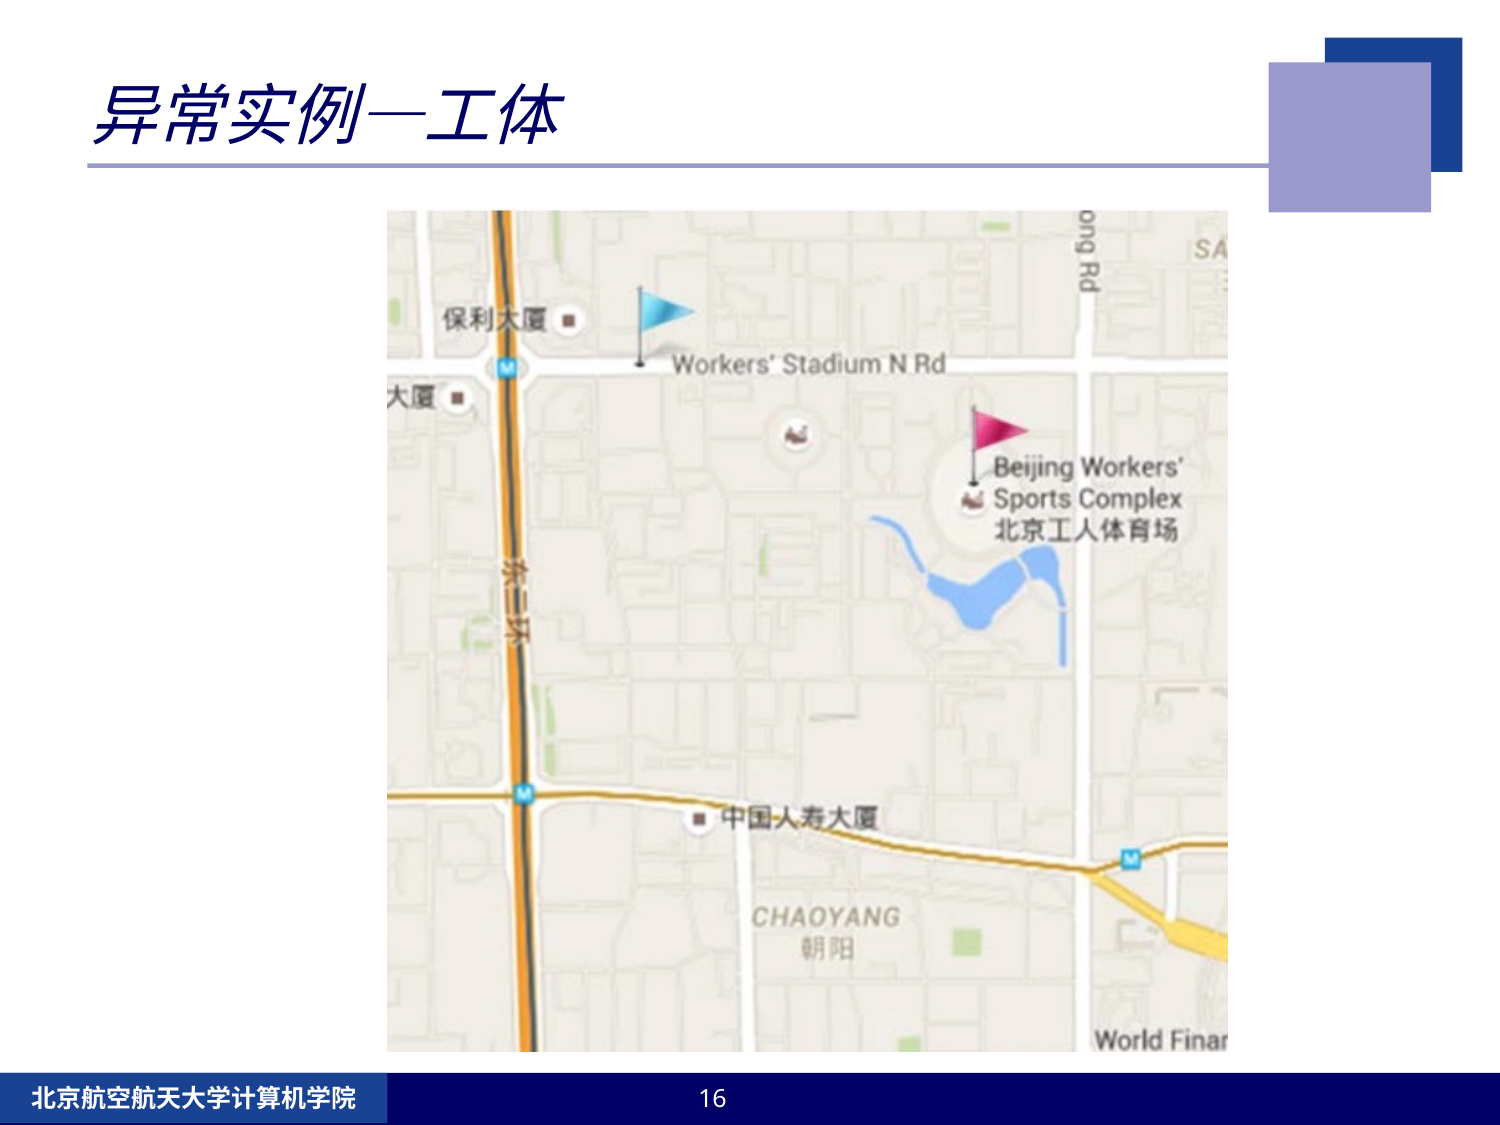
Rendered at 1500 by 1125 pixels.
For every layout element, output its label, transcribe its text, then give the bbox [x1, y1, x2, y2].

picture [387, 208, 1228, 1052]
slide_number 16 [537, 1074, 888, 1125]
title 异常实例—工体 [75, 50, 1263, 175]
slide_number 北京航空航天大学计算机学院 [0, 1074, 388, 1125]
